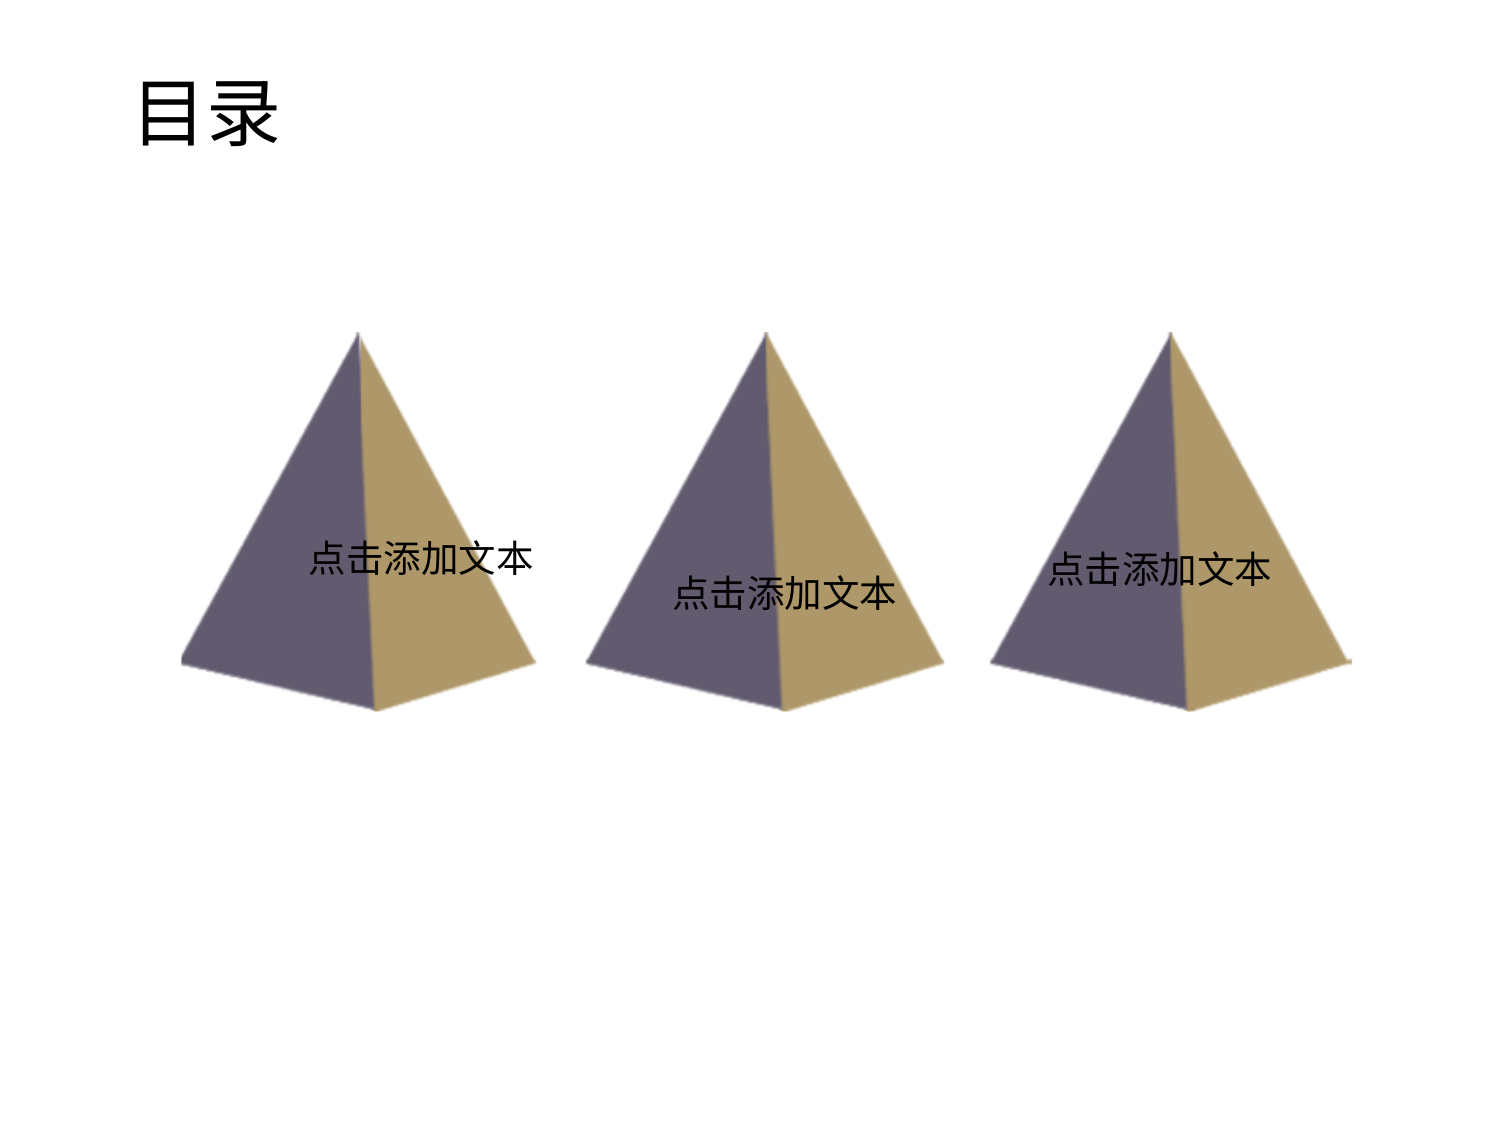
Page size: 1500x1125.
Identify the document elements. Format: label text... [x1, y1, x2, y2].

text_box 点击添加文本 [657, 562, 913, 623]
picture [0, 0, 1500, 1125]
text_box 点击添加文本 [1032, 538, 1288, 599]
text_box 目录 [117, 58, 305, 164]
text_box 点击添加文本 [294, 527, 549, 588]
